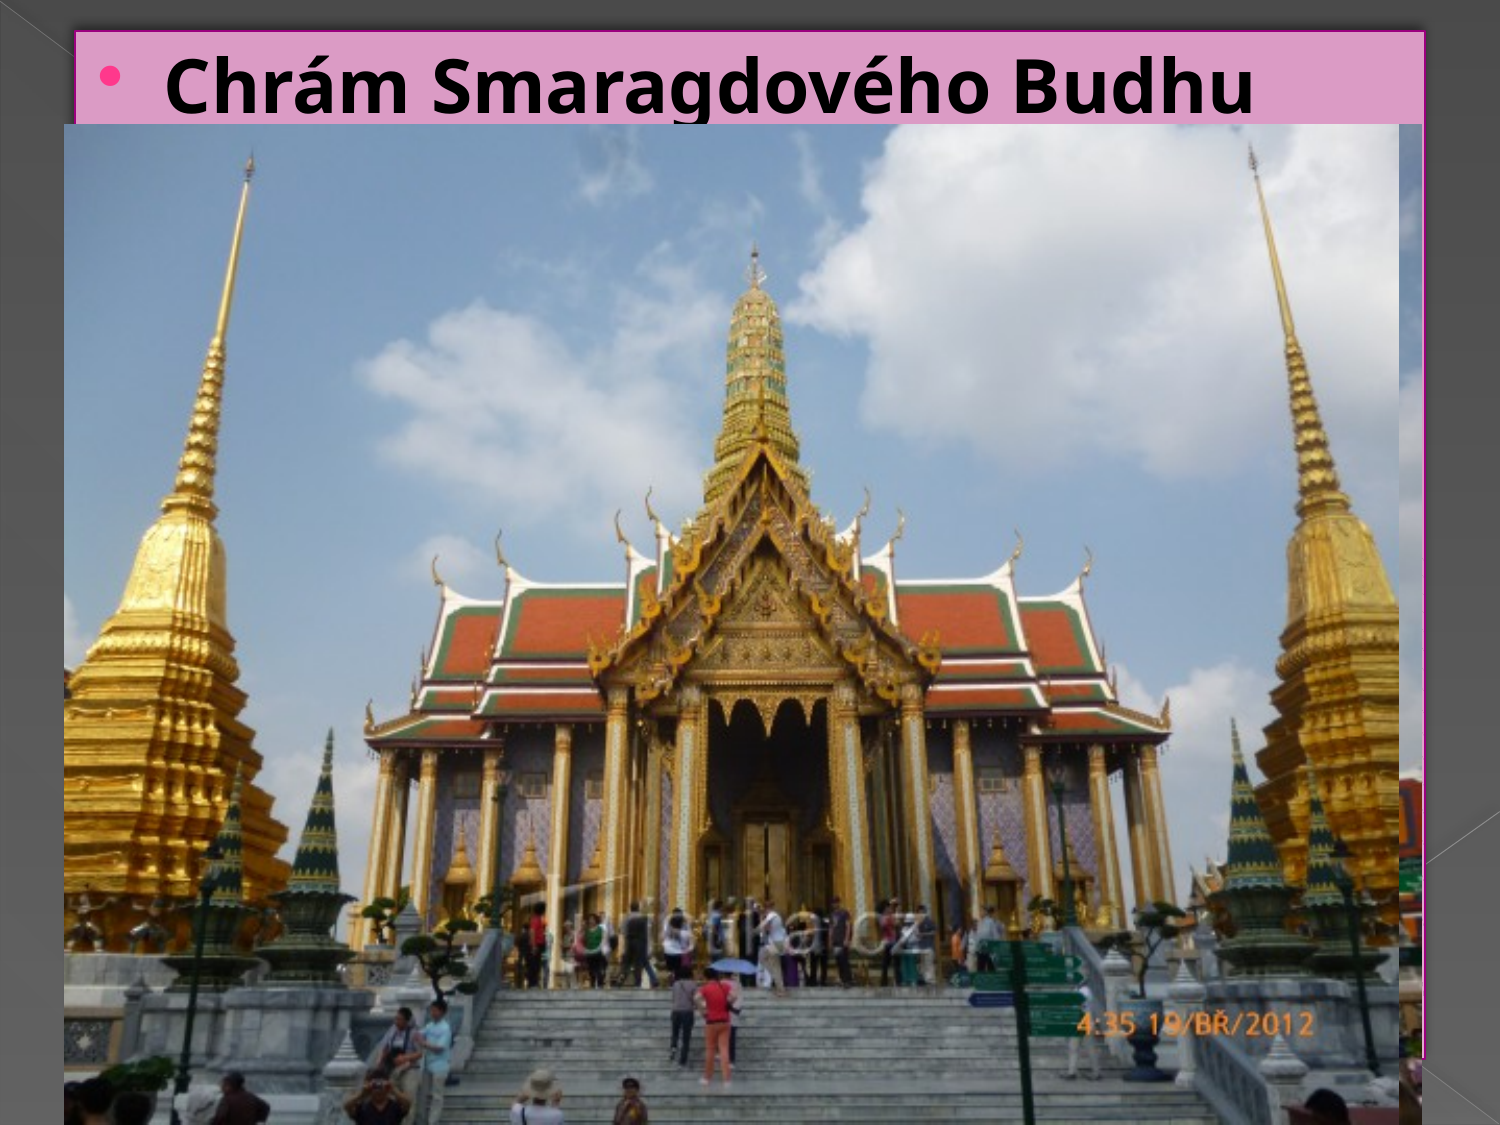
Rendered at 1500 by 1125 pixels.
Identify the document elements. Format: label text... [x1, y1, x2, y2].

list Chrám Smaragdového Budhu [74, 30, 1426, 120]
picture [64, 124, 1423, 1125]
